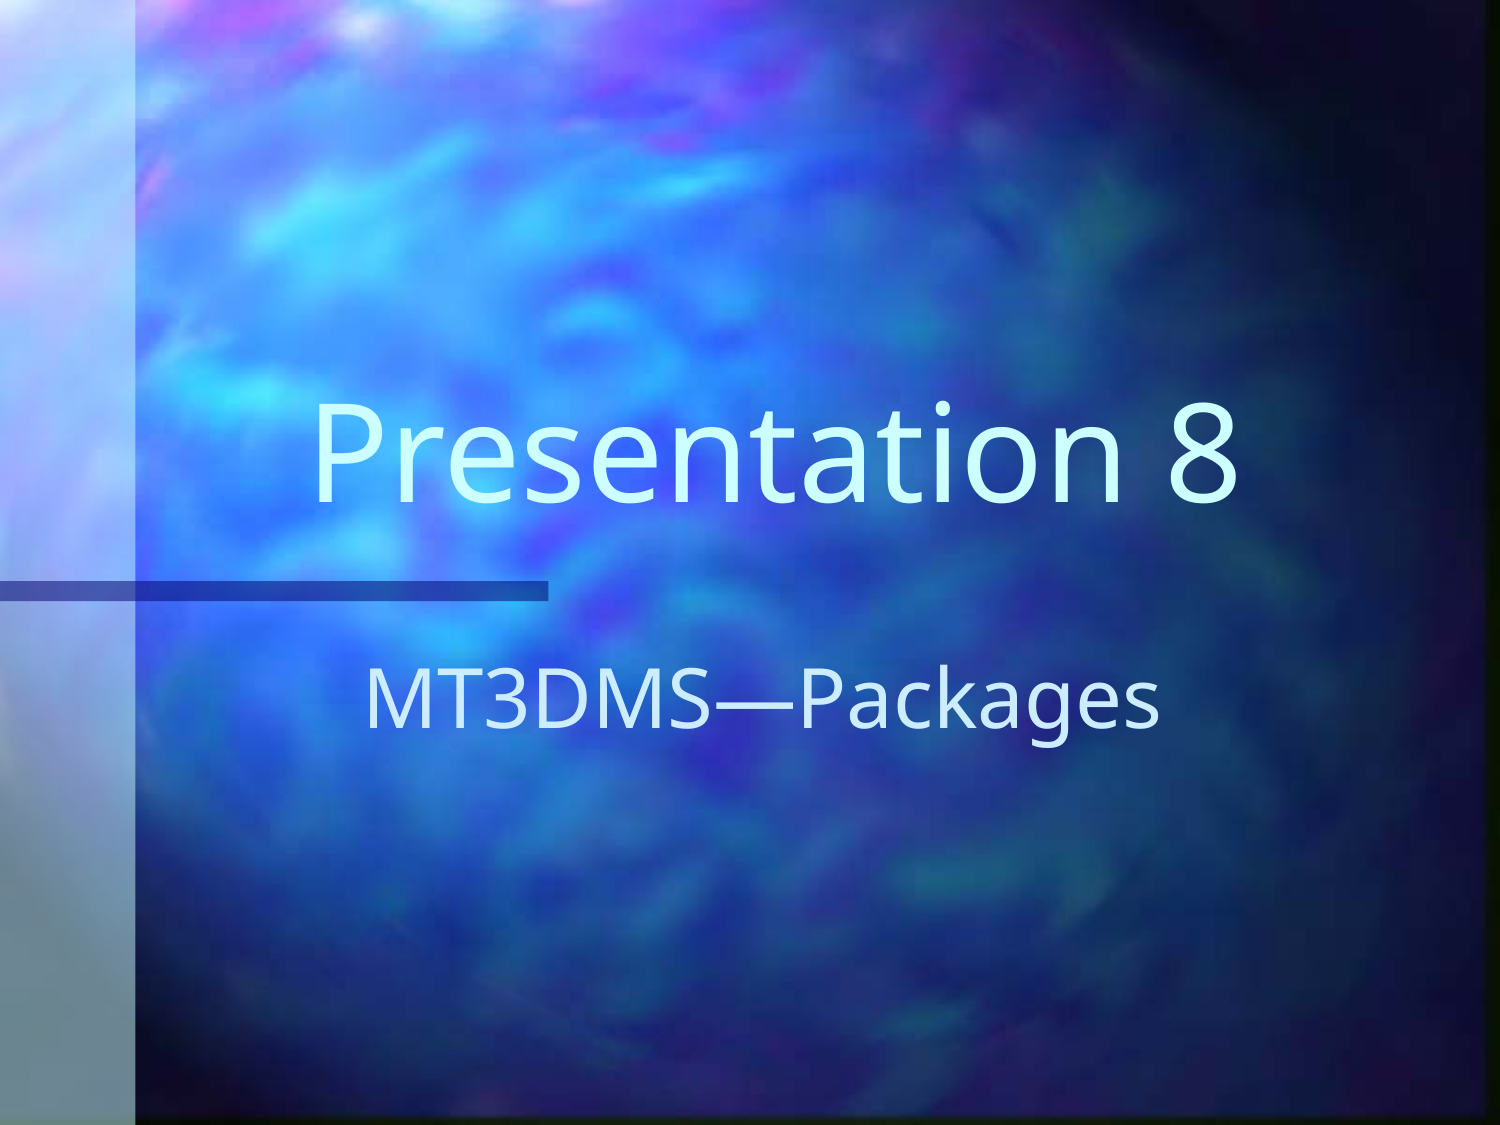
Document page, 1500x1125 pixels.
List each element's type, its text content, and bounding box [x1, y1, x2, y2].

picture [136, 0, 1500, 1125]
title Presentation 8 [162, 357, 1388, 538]
subtitle MT3DMS—Packages [237, 637, 1288, 926]
